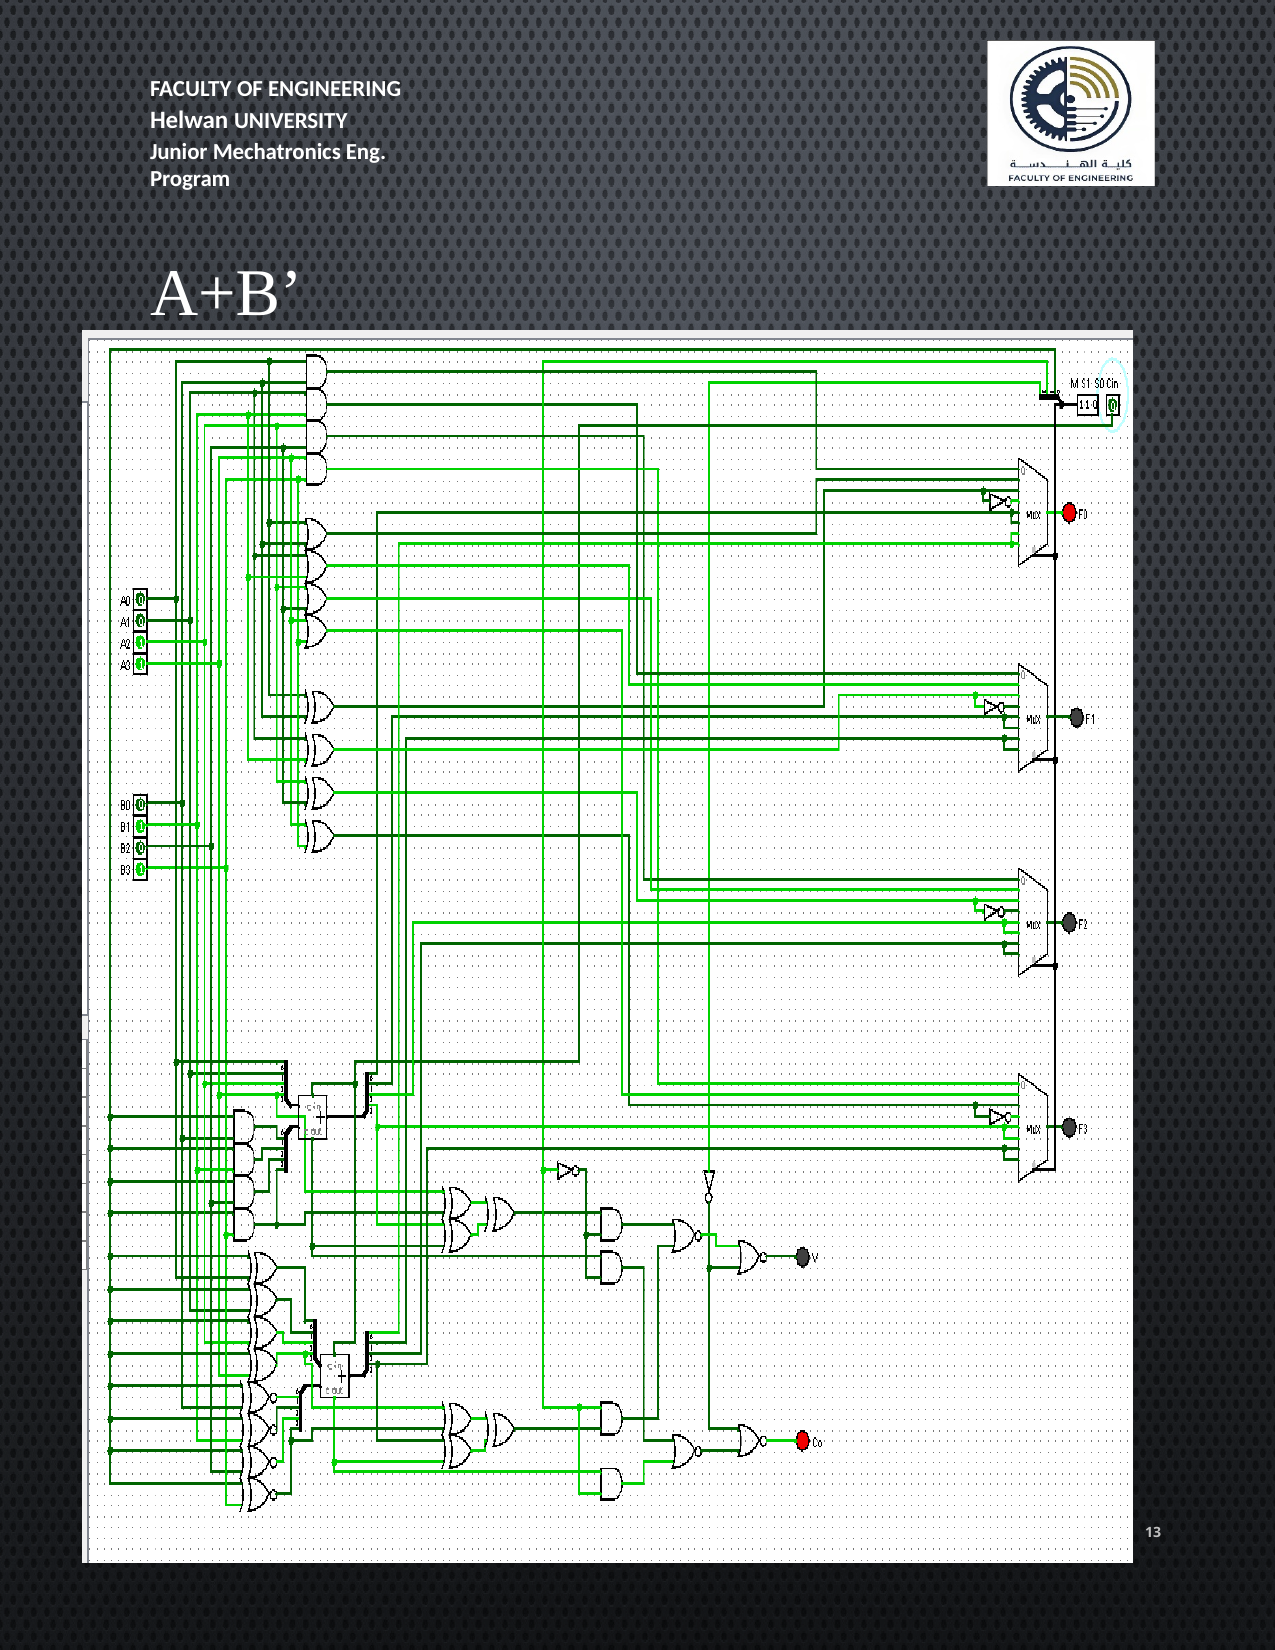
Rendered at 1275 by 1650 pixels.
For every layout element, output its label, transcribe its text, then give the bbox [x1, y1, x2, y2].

picture [987, 40, 1156, 186]
slide_number 13 [1103, 1051, 1162, 1650]
text_box FACULTY OF ENGINEERING Helwan UNIVERSITY Junior Mechatronics Eng. Program A+B’ [147, 69, 479, 329]
picture [82, 330, 1133, 1563]
